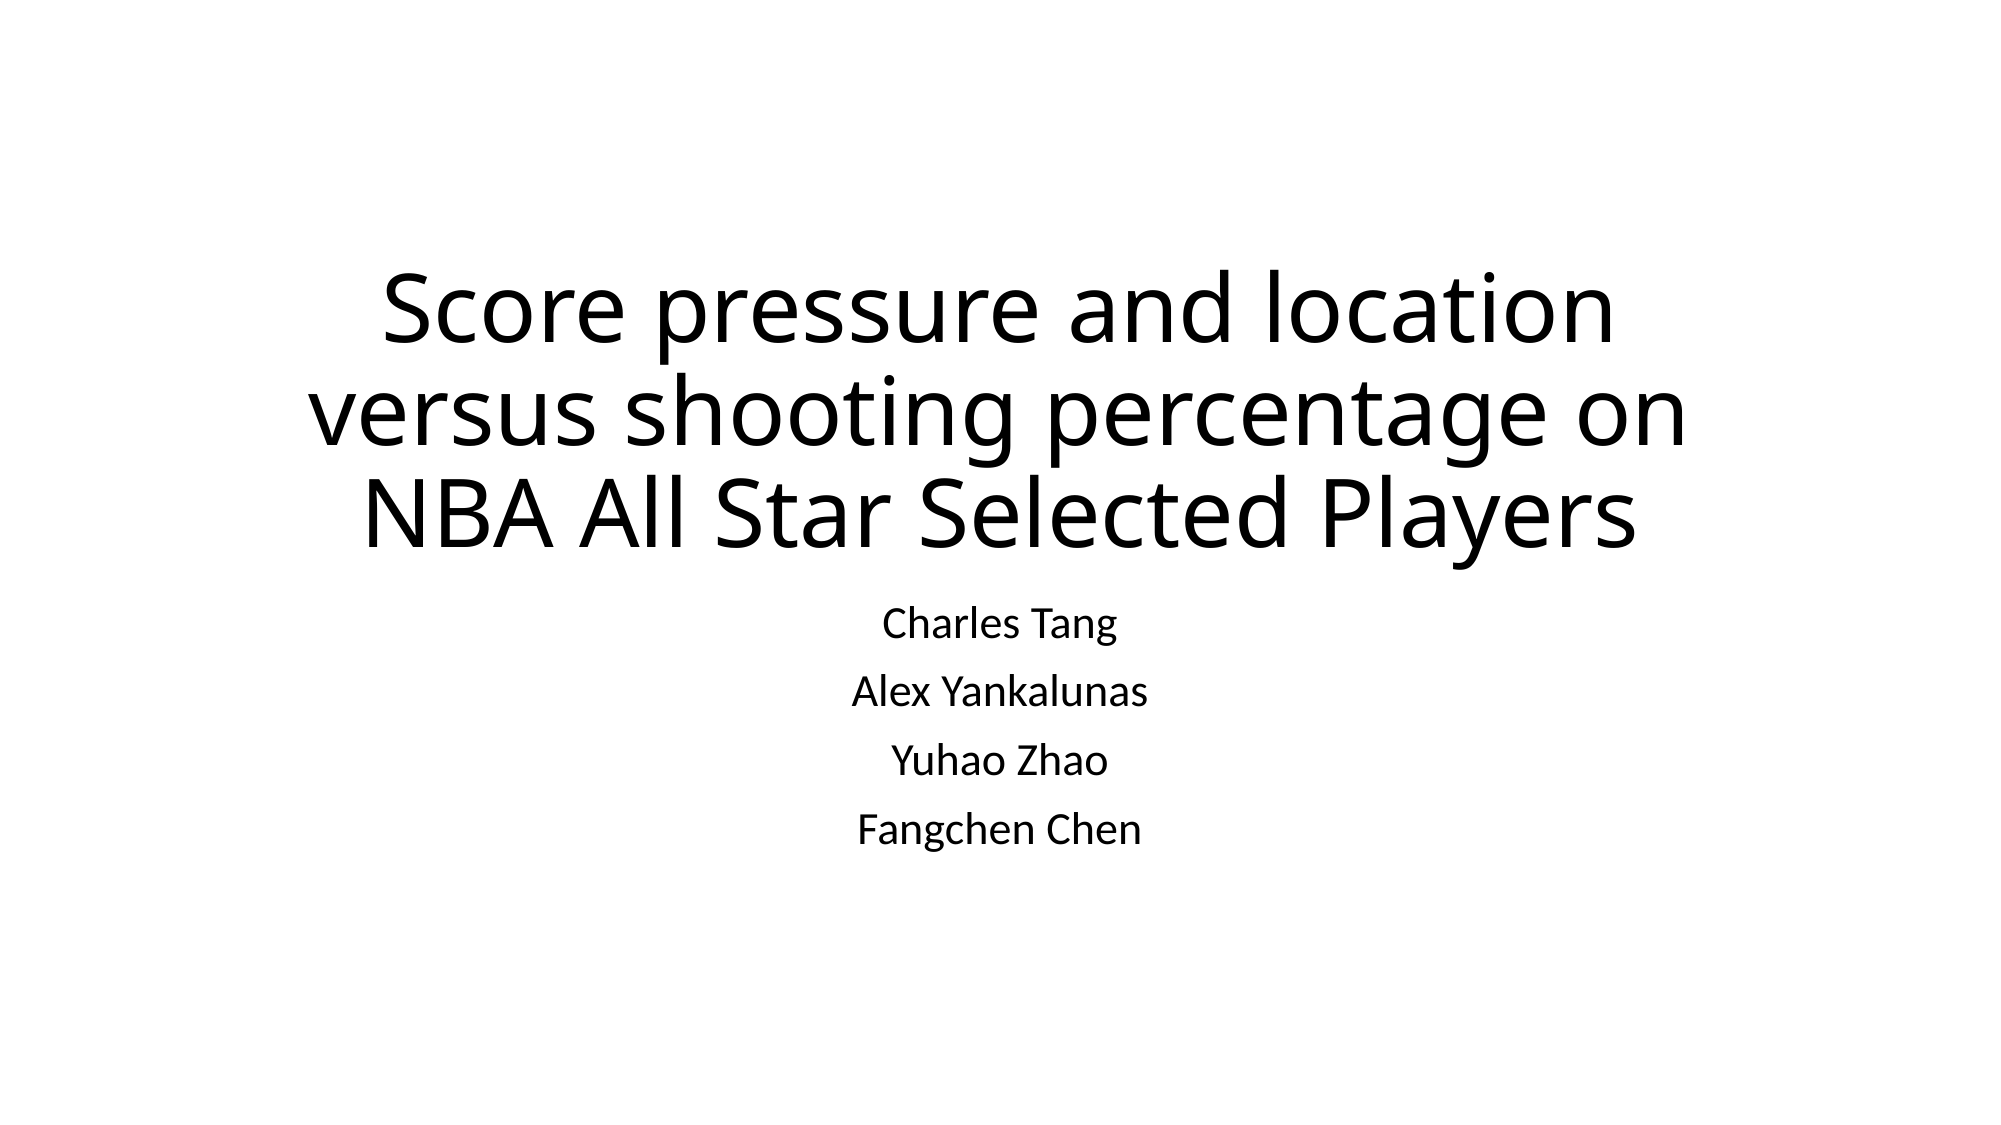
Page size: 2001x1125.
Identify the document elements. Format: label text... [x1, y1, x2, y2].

title Score pressure and location versus shooting percentage on NBA All Star Selected Players [249, 184, 1750, 576]
subtitle Charles Tang Alex Yankalunas Yuhao Zhao Fangchen Chen [249, 590, 1750, 863]
